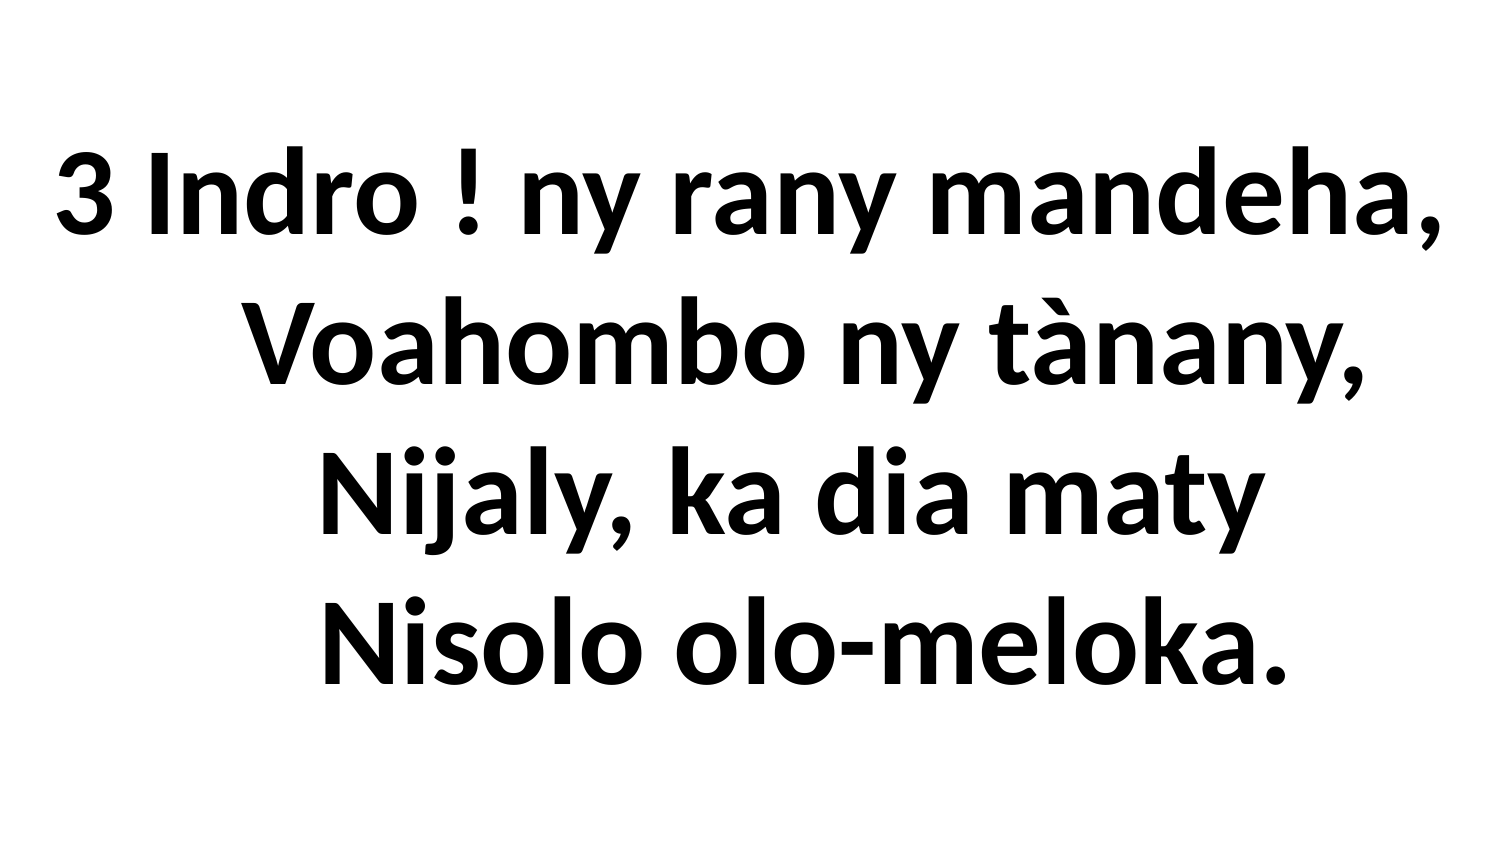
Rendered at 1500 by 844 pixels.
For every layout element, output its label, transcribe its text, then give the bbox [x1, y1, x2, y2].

title 3 Indro ! ny rany mandeha, Voahombo ny tànany, Nijaly, ka dia maty Nisolo olo-meloka. [0, 8, 1500, 812]
